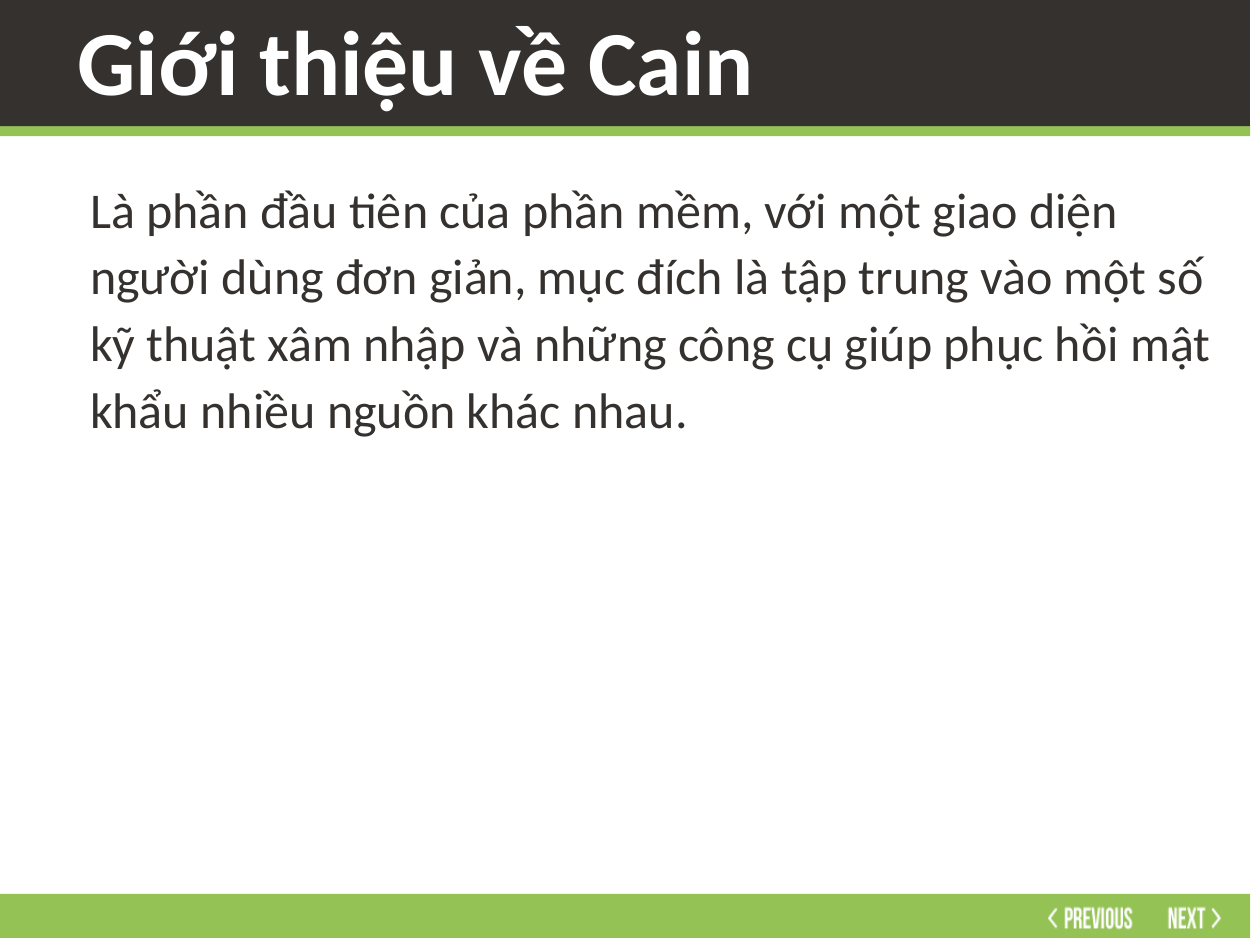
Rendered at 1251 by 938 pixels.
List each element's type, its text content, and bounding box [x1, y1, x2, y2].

title Giới thiệu về Cain [62, 0, 1188, 138]
picture [1157, 903, 1227, 934]
picture [1046, 903, 1138, 934]
list Là phần đầu tiên của phần mềm, với một giao diện người dùng đơn giản, mục đích là tập trung vào một số kỹ thuật xâm nhập và những công cụ giúp phục hồi mật khẩu nhiều nguồn khác nhau. [0, 163, 1226, 838]
